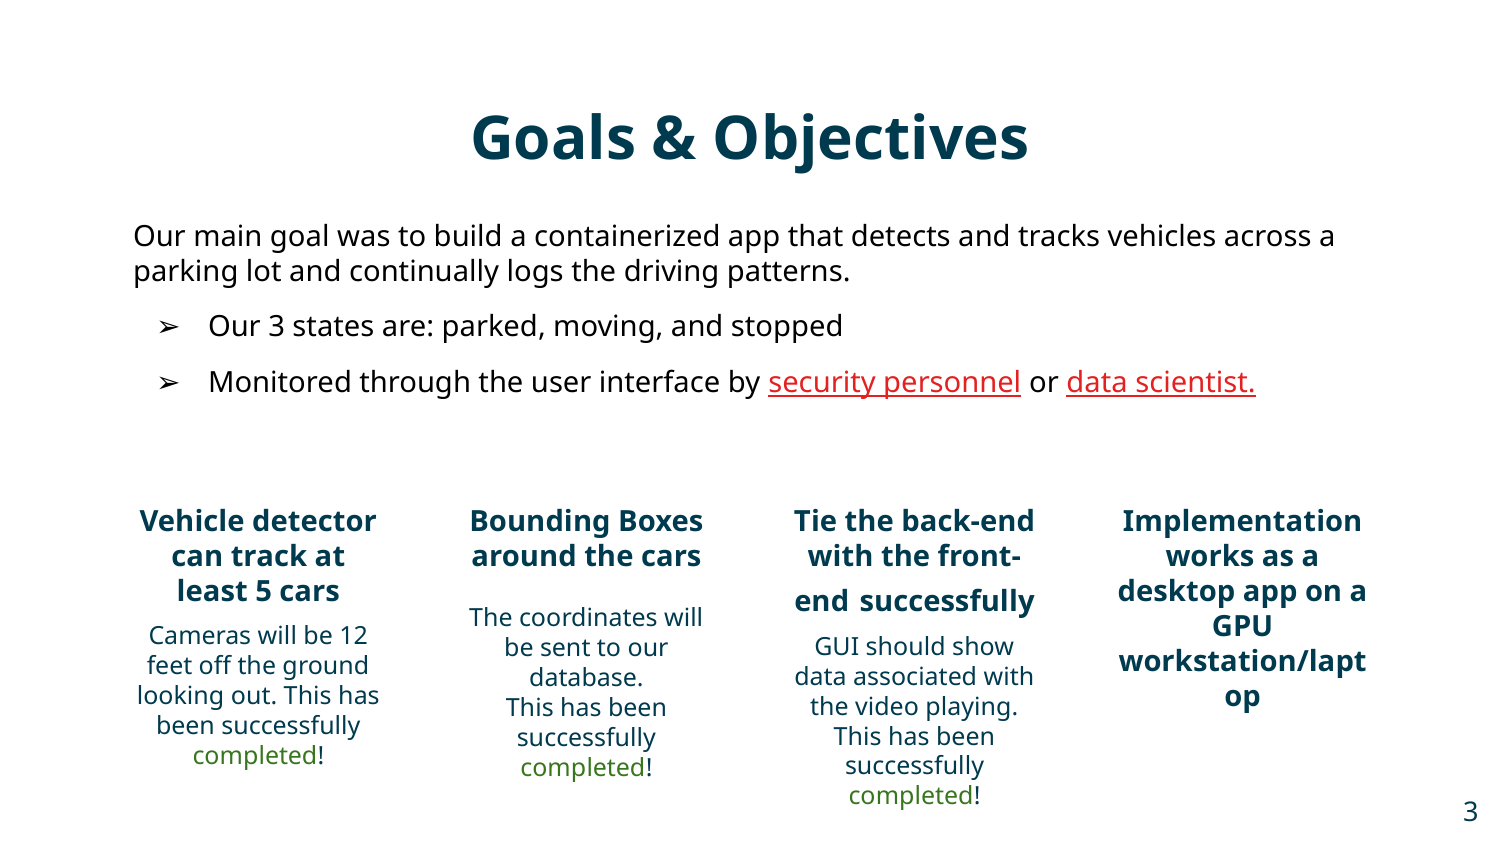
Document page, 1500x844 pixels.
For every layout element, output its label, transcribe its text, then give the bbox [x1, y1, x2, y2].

subtitle The coordinates will be sent to our database. This has been successfully completed! [446, 586, 727, 729]
title Bounding Boxes around the cars [446, 487, 727, 566]
title Vehicle detector can track at least 5 cars [118, 487, 399, 566]
title Tie the back-end with the front-end successfully [774, 487, 1055, 566]
slide_number ‹#› [1403, 779, 1494, 844]
subtitle GUI should show data associated with the video playing. This has been successfully completed! [774, 615, 1055, 759]
title Implementation works as a desktop app on a GPU workstation/laptop [1102, 487, 1383, 566]
list Our main goal was to build a containerized app that detects and tracks vehicles across a parking lot and continually logs the driving patterns. Our 3 states are: parked, moving, and stopped Monitored through the user interface by security personnel or data scientist. [118, 201, 1382, 381]
subtitle Cameras will be 12 feet off the ground looking out. This has been successfully completed! [118, 604, 399, 748]
title Goals & Objectives [118, 88, 1382, 183]
